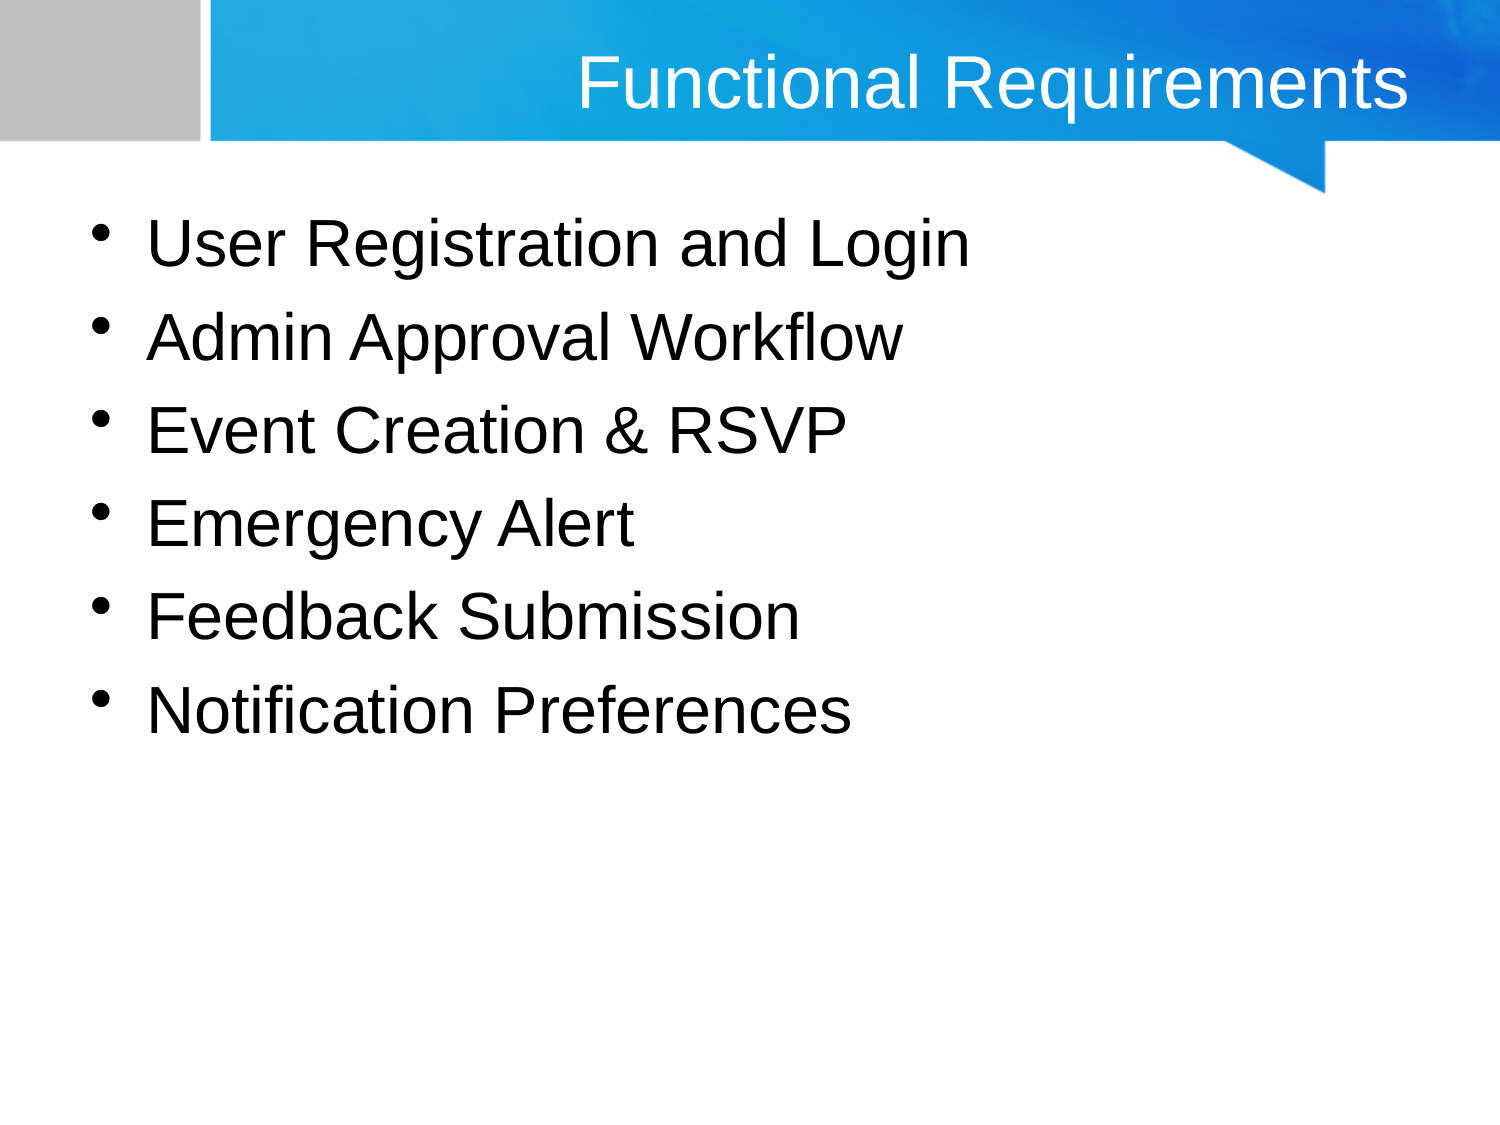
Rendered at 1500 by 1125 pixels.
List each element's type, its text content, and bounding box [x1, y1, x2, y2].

title Functional Requirements [74, 30, 1426, 127]
list User Registration and Login Admin Approval Workflow Event Creation & RSVP Emergency Alert Feedback Submission Notification Preferences [74, 192, 1426, 1006]
picture [0, 0, 1500, 1125]
